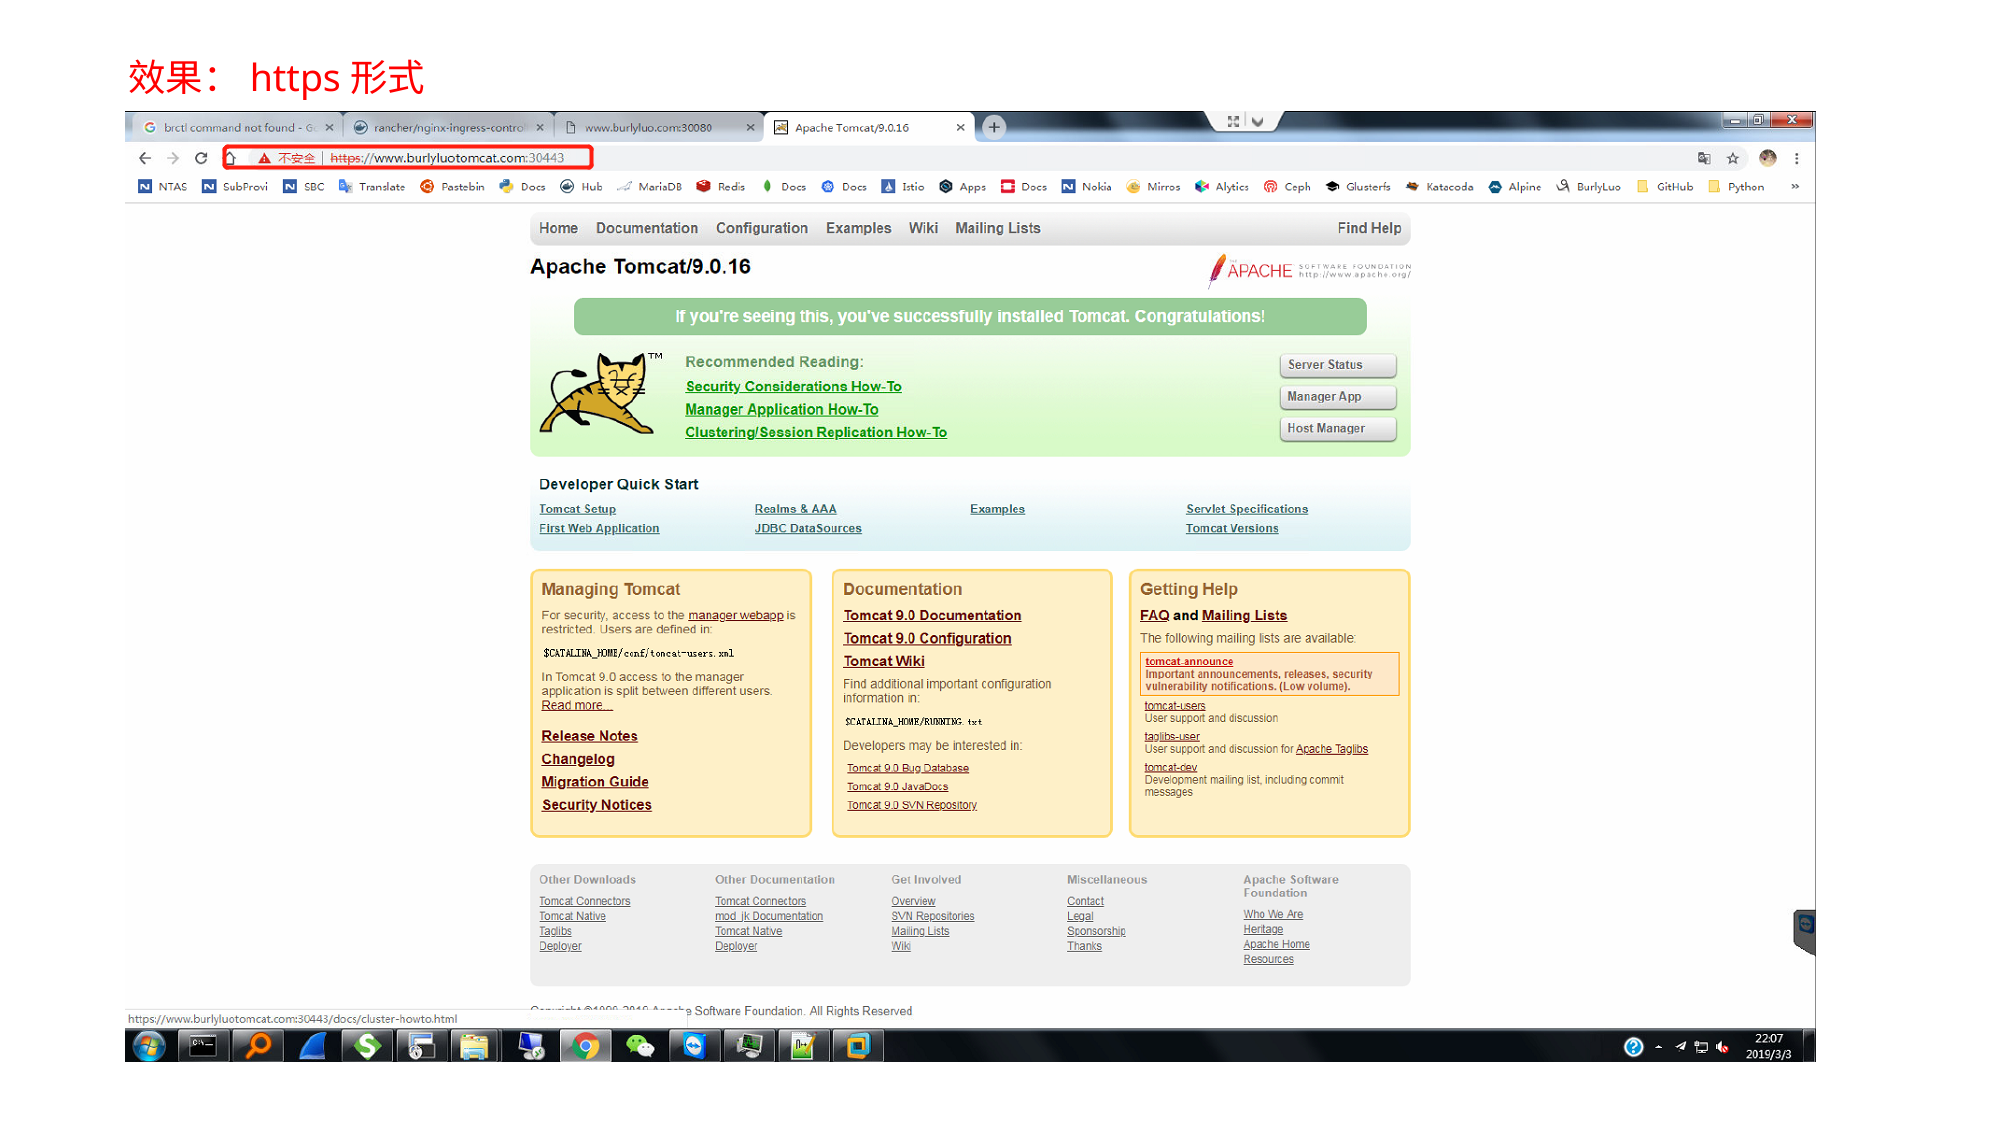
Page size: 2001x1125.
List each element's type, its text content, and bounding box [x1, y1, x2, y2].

text_box 效果：https形式 [113, 47, 440, 107]
picture [125, 110, 1816, 1062]
